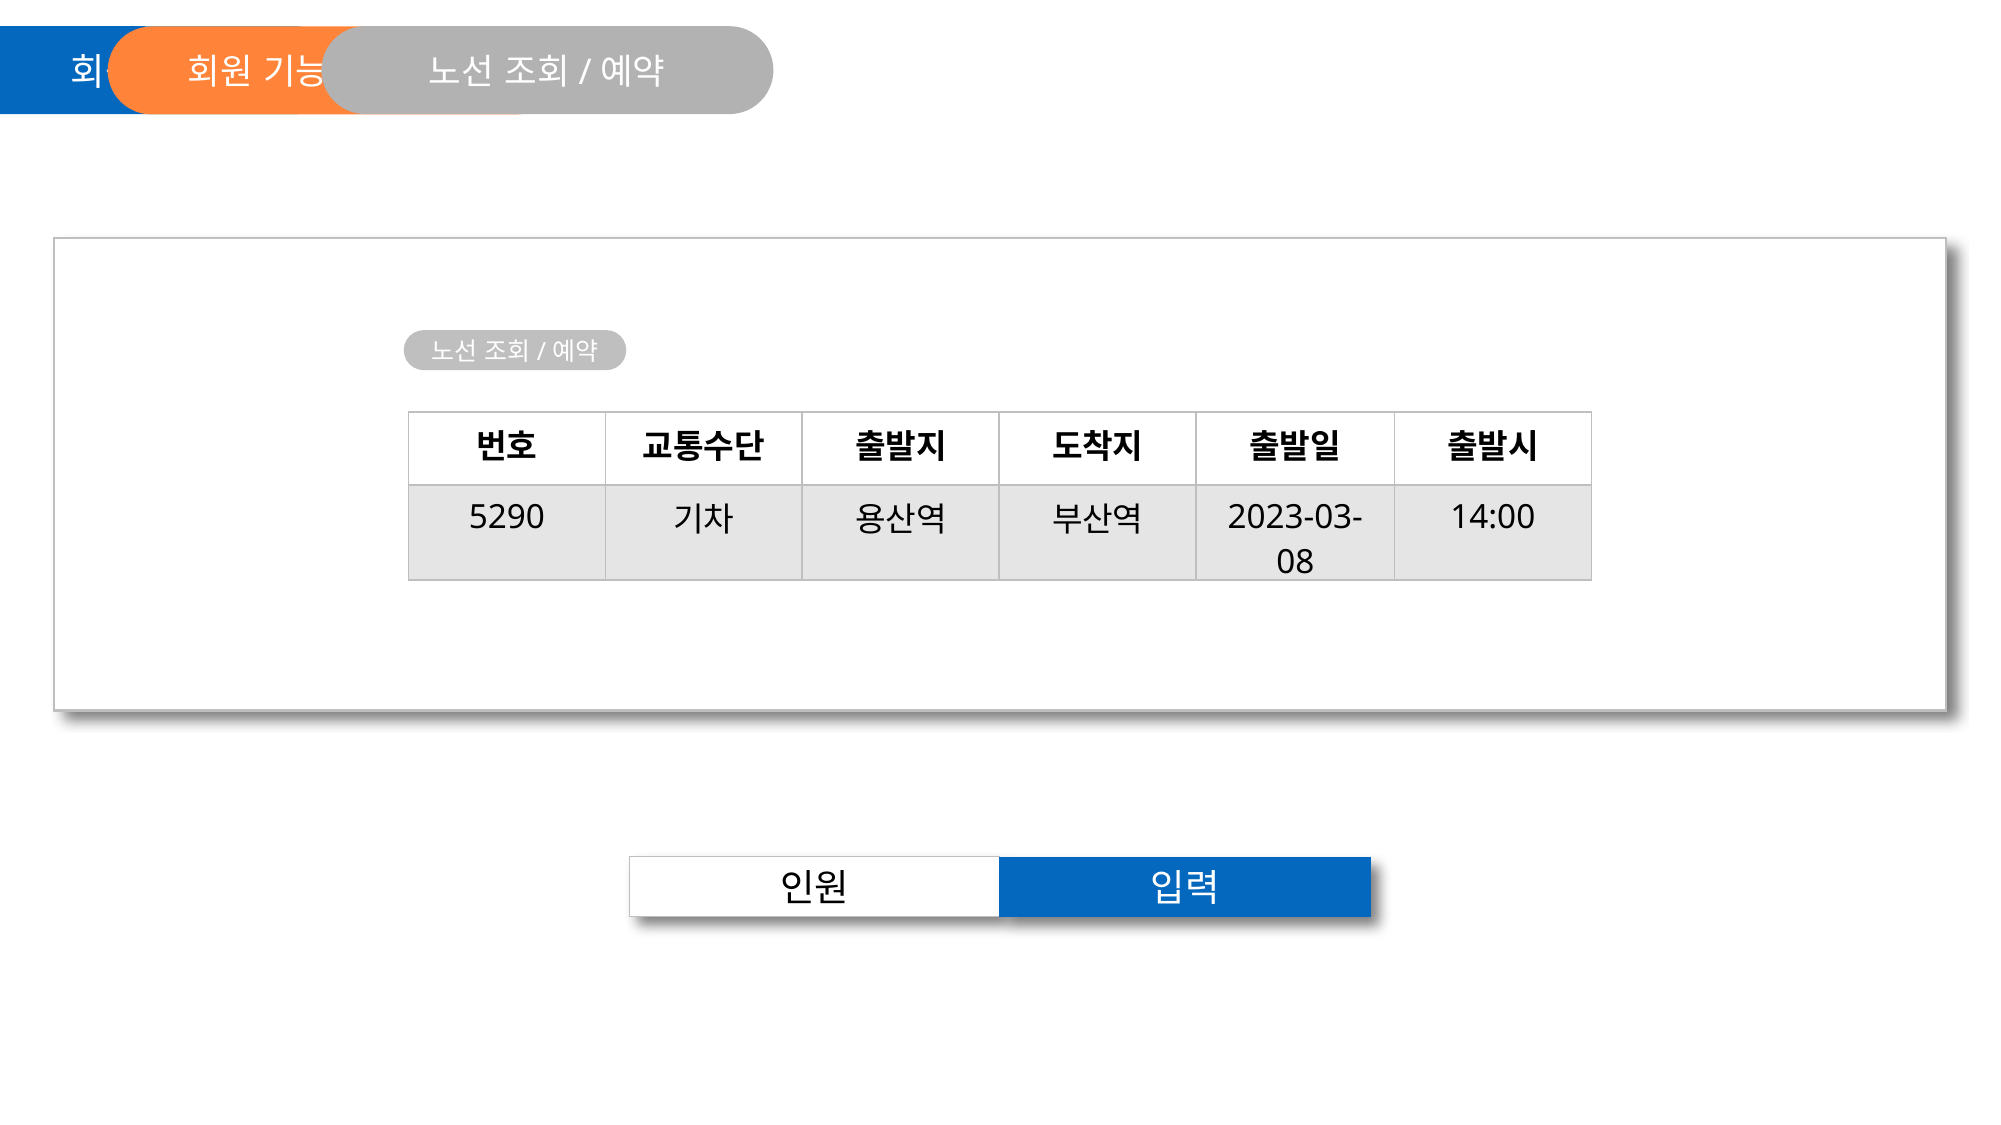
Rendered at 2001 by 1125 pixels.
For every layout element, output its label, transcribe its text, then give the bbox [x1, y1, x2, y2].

table_header 도착지 [1000, 413, 1195, 484]
table_header 번호 [409, 413, 605, 484]
text_box 회원 기능 [0, 25, 303, 116]
table_header 교통수단 [606, 413, 801, 484]
table_cell 5290 [409, 486, 605, 579]
text_box [54, 237, 1946, 711]
text_box 회원 기능 선택 화면 [107, 26, 363, 115]
table_cell 용산역 [803, 486, 998, 579]
text_box 노선 조회/예약 [403, 330, 627, 371]
table_header 출발시 [1395, 413, 1591, 484]
table_cell 14:00 [1395, 486, 1591, 579]
table_cell 2023-03-08 [1197, 486, 1394, 579]
table_header 출발일 [1197, 413, 1394, 484]
text_box 노선 조회/예약 [321, 26, 774, 115]
table_header 출발지 [803, 413, 998, 484]
text_box 인원 [629, 856, 1000, 917]
table_cell 기차 [606, 486, 801, 579]
table_cell 부산역 [1000, 486, 1195, 579]
text_box 입력 [999, 857, 1371, 917]
